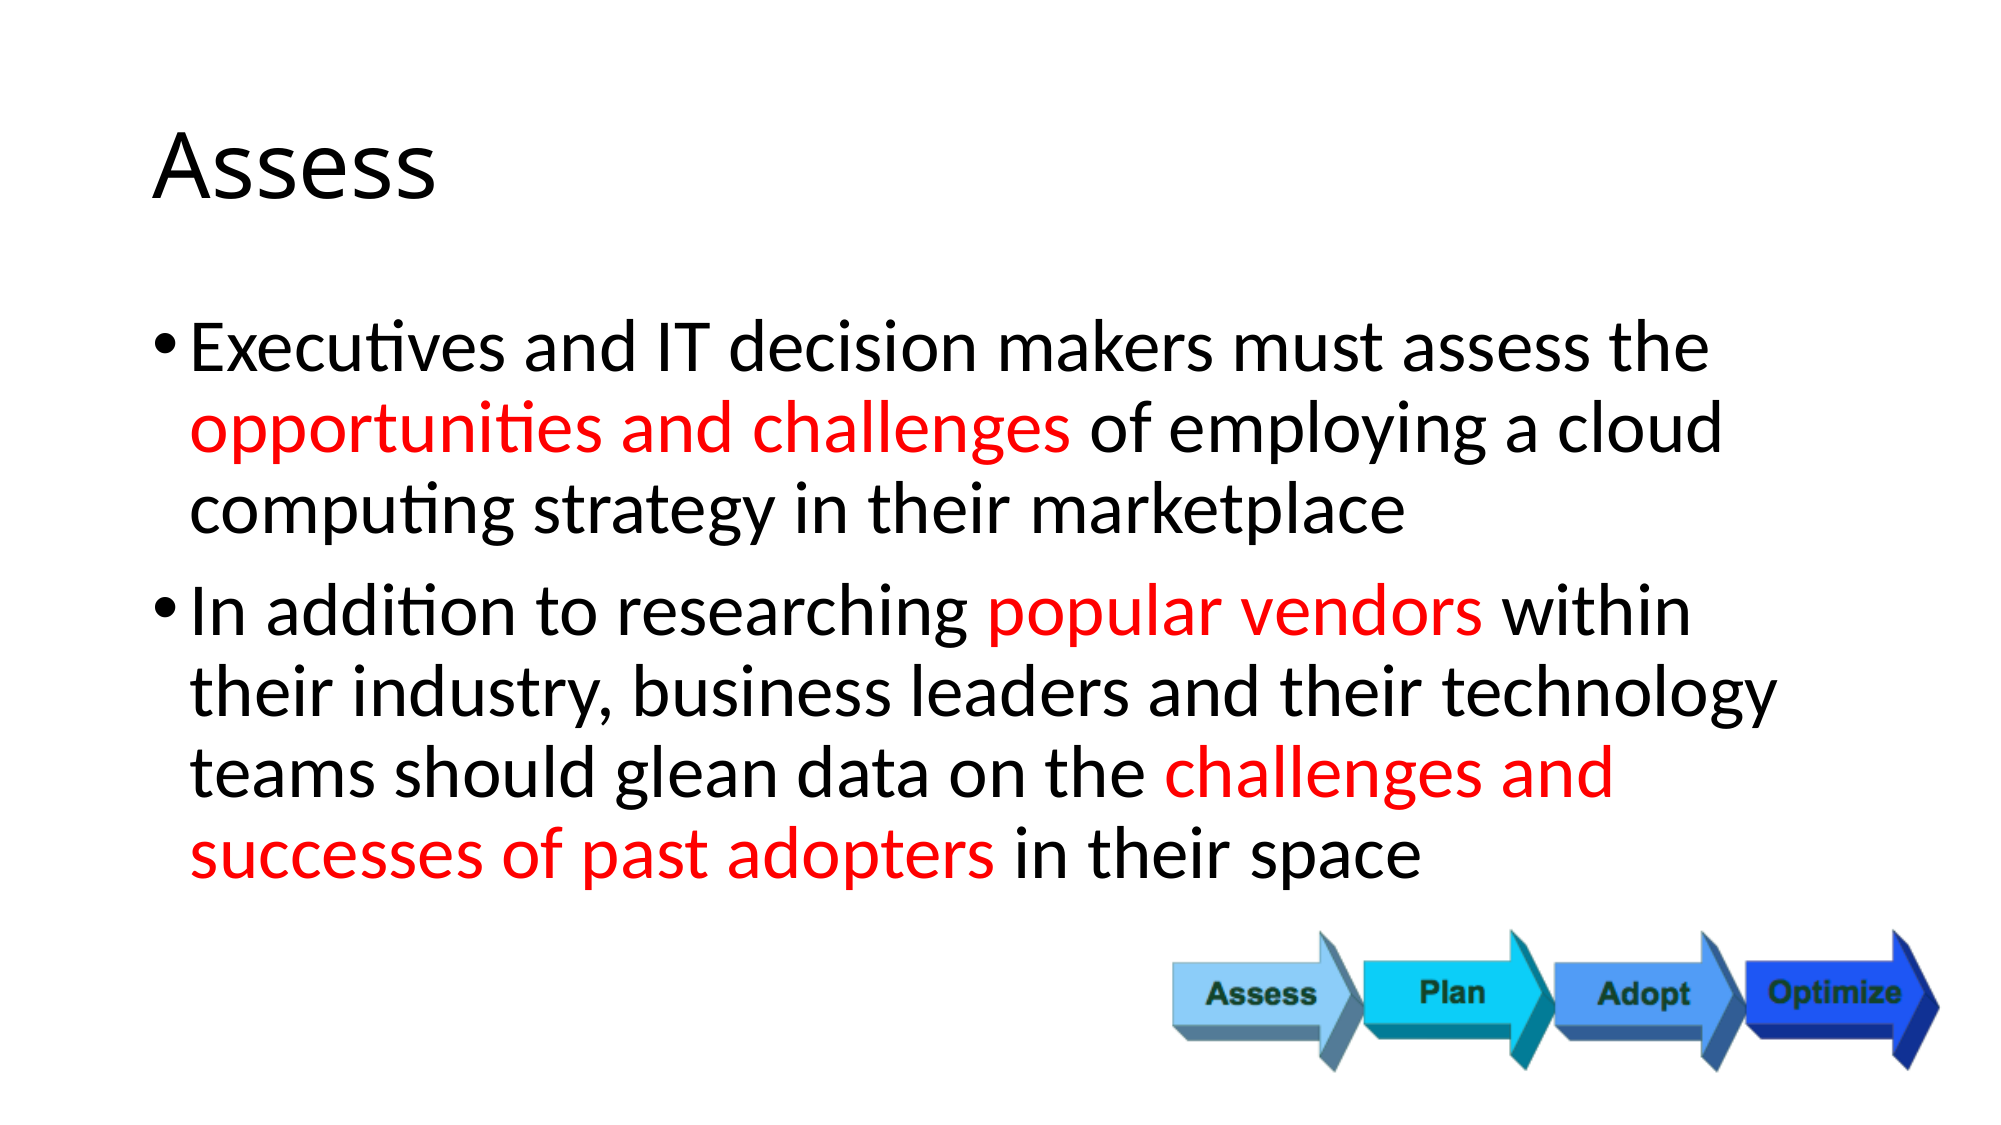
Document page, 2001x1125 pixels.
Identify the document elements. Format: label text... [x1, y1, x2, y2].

list Executives and IT decision makers must assess the opportunities and challenges of employing a cloud computing strategy in their marketplace In addition to researching popular vendors within their industry, business leaders and their technology teams should glean data on the challenges and successes of past adopters in their space [137, 299, 1863, 1014]
picture [1117, 890, 2000, 1125]
title Assess [137, 59, 1863, 278]
